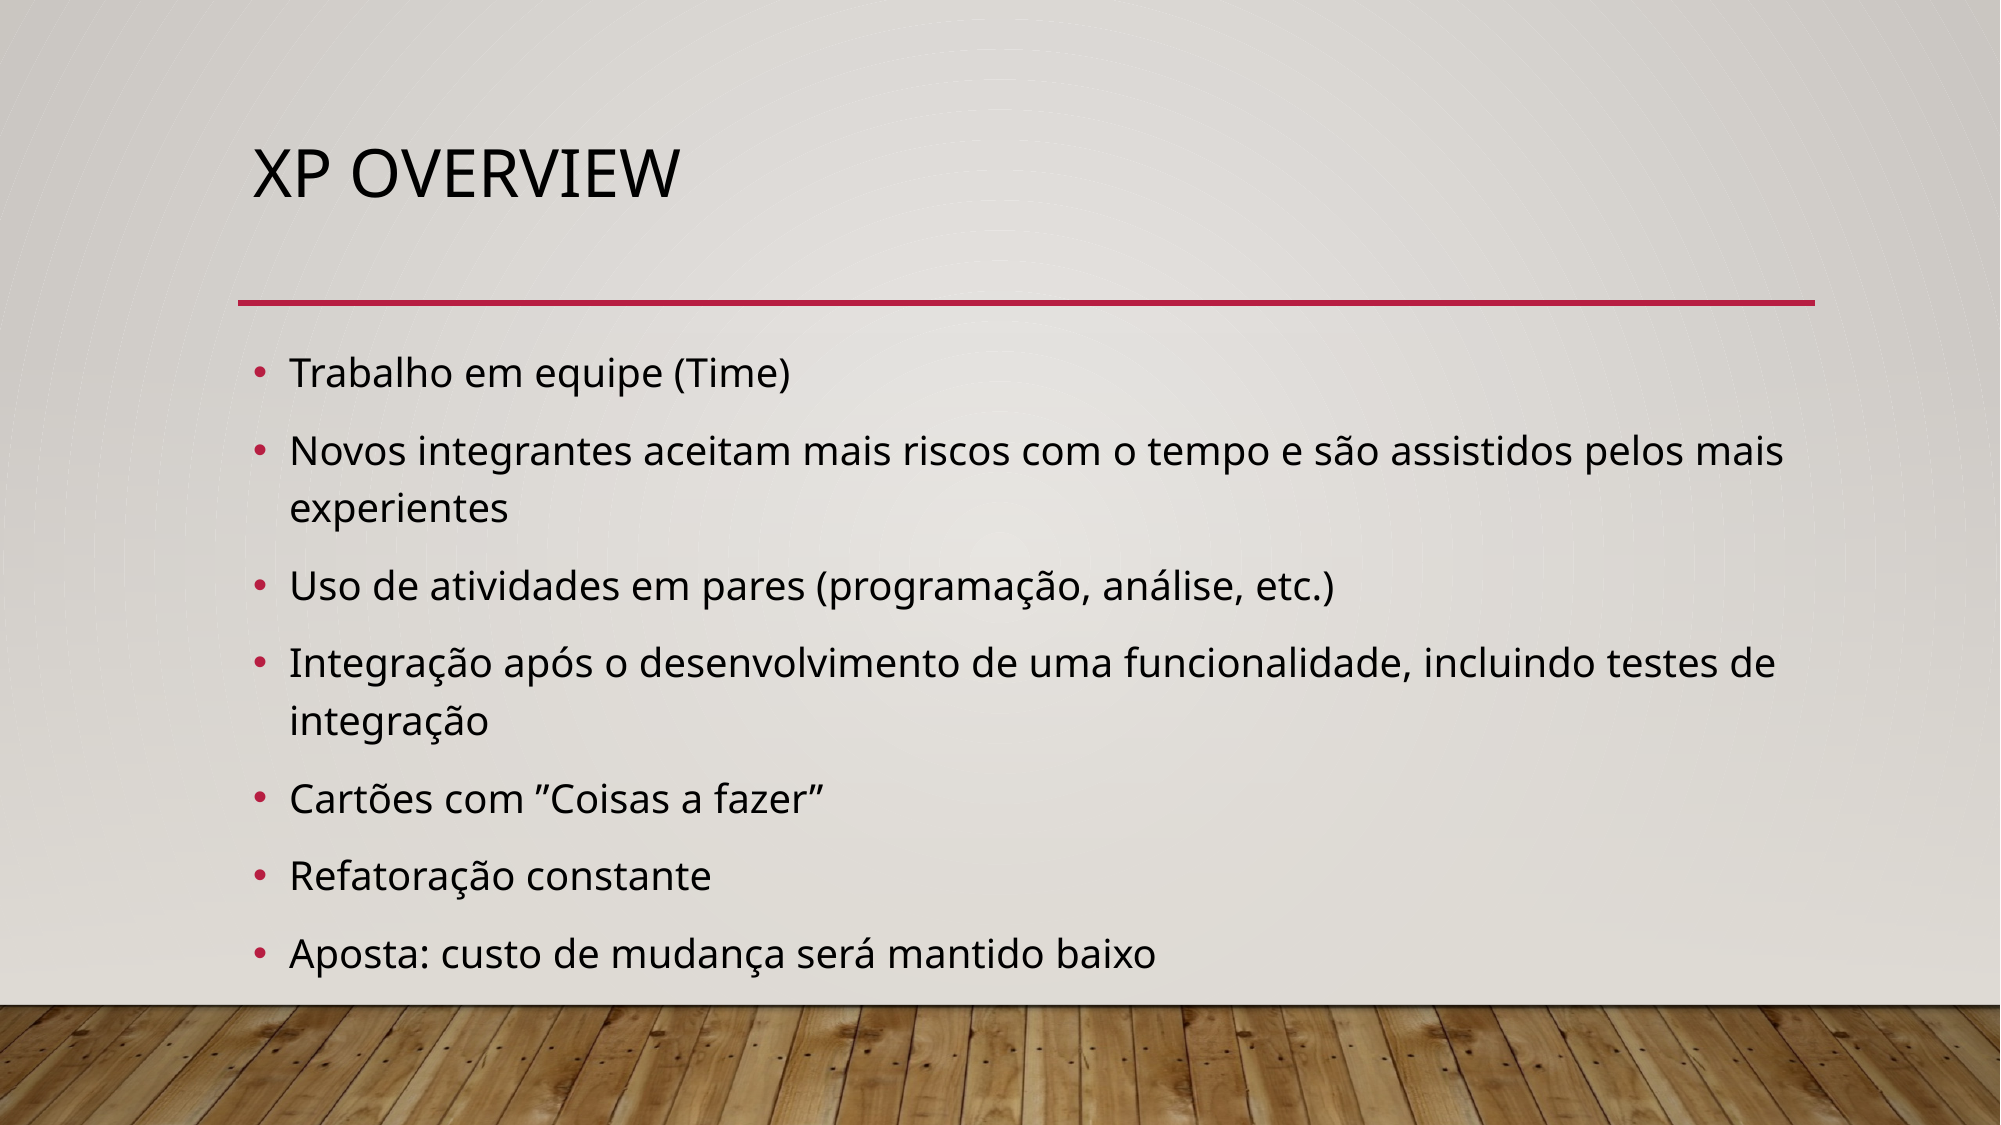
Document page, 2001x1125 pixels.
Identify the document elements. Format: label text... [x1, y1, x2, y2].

title Xp overview [238, 131, 1814, 305]
list Trabalho em equipe (Time) Novos integrantes aceitam mais riscos com o tempo e são assistidos pelos mais experientes Uso de atividades em pares (programação, análise, etc.) Integração após o desenvolvimento de uma funcionalidade, incluindo testes de integração Cartões com ”Coisas a fazer” Refatoração constante Aposta: custo de mudança será mantido baixo [238, 330, 1888, 991]
picture [0, 1005, 2000, 1125]
